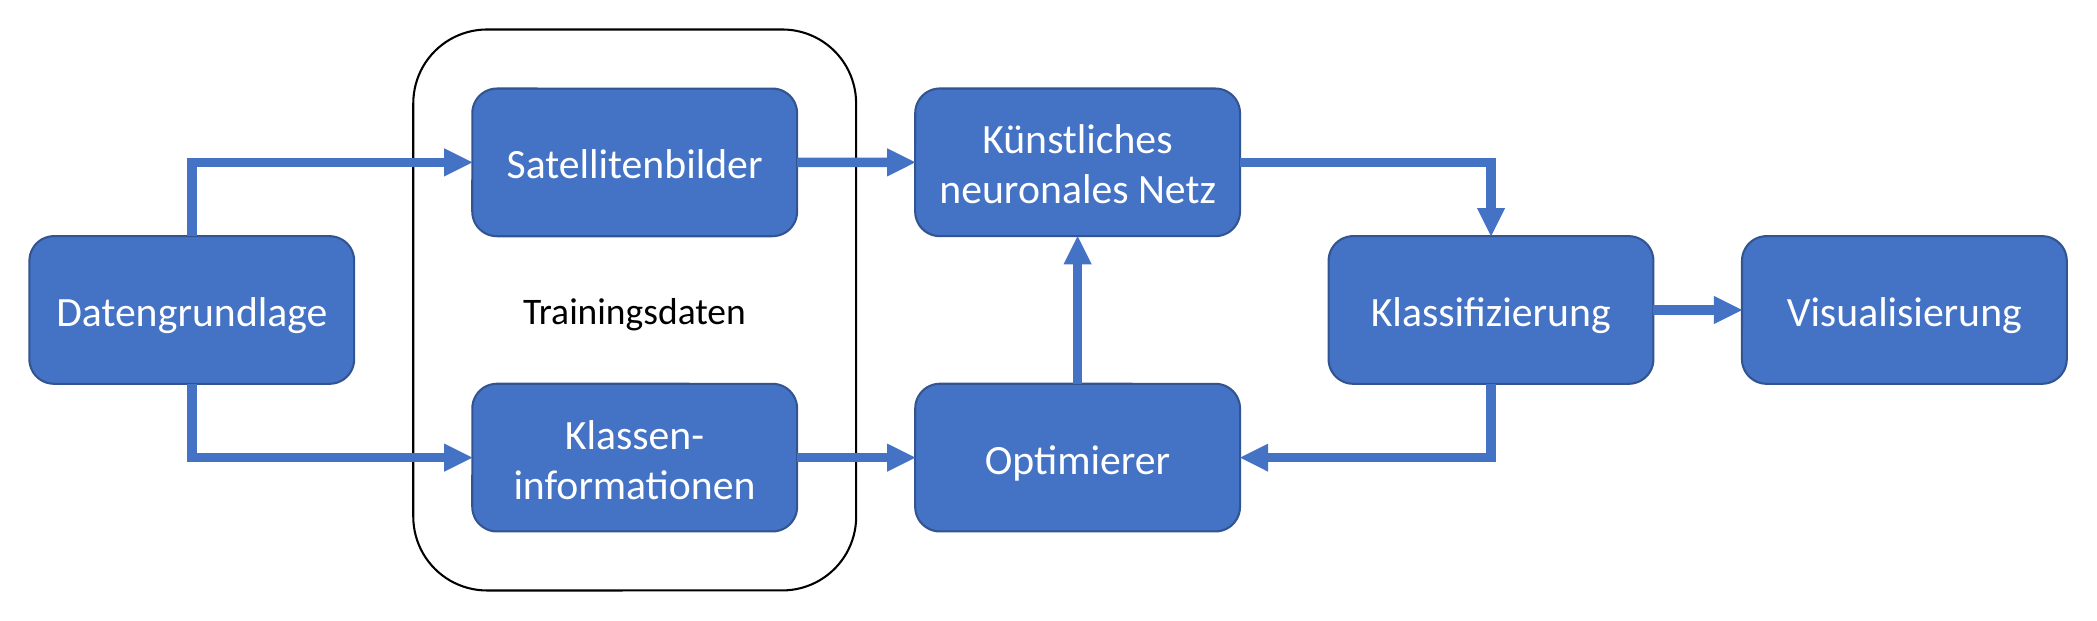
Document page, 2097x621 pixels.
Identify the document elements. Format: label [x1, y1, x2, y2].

text_box [29, 29, 2067, 591]
